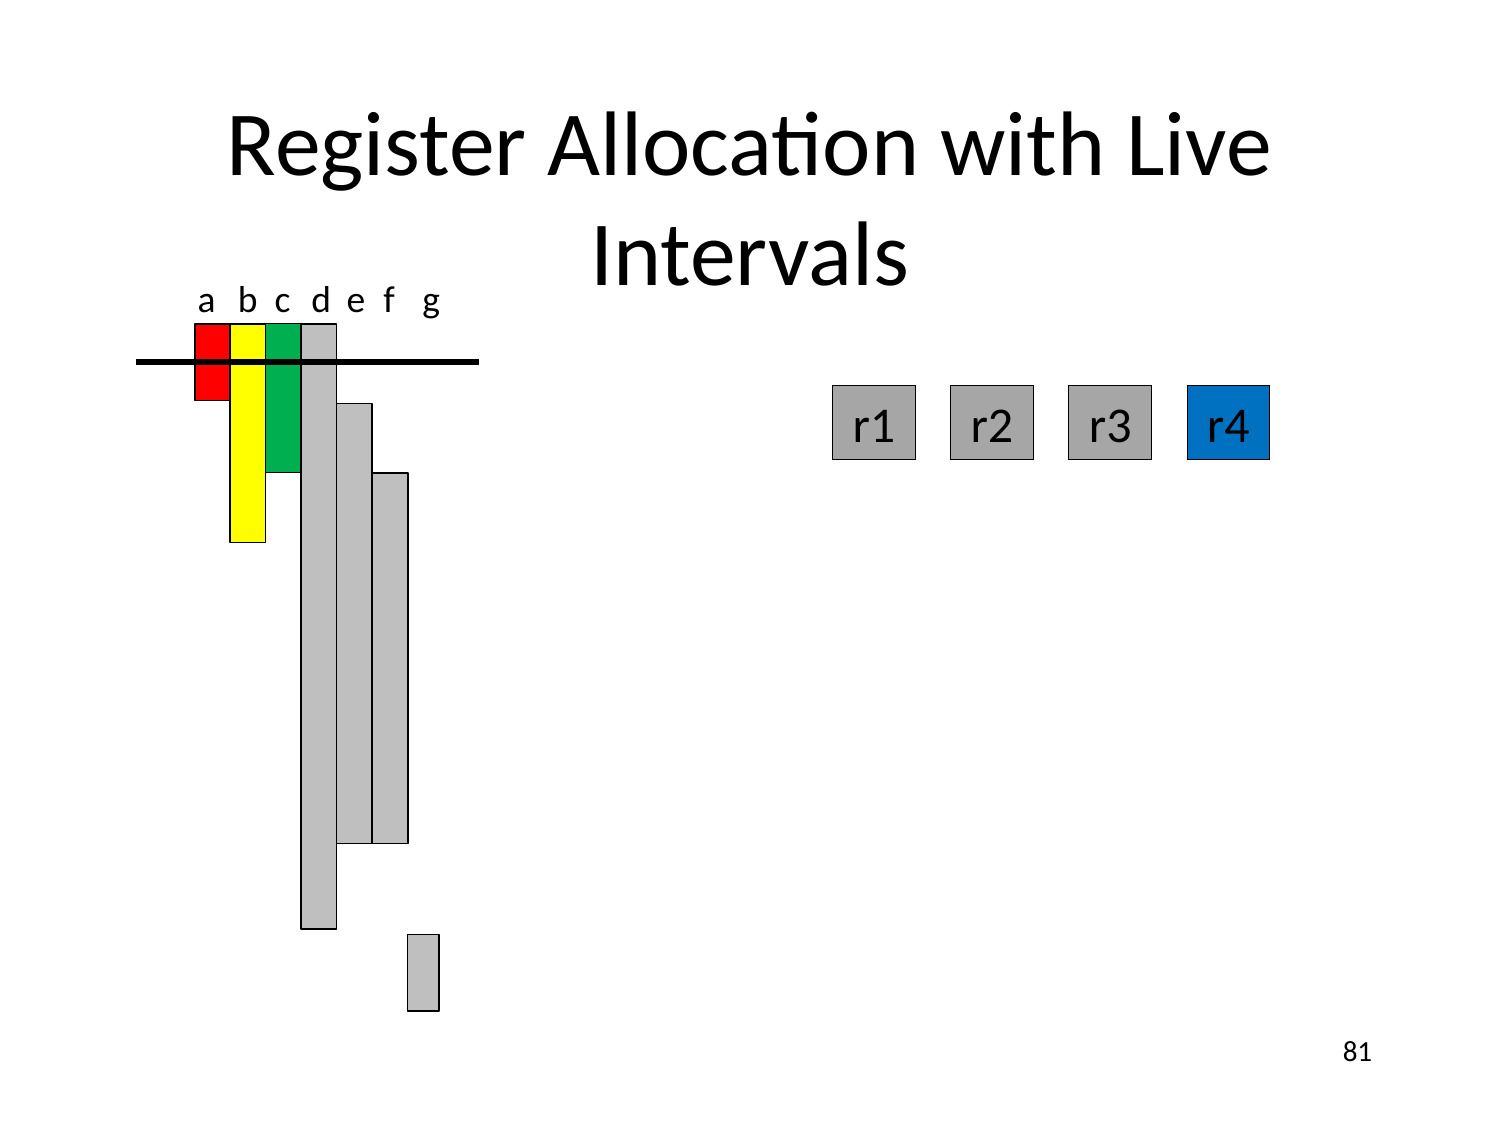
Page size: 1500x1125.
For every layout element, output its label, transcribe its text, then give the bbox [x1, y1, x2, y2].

text_box [230, 370, 266, 543]
text_box [371, 473, 409, 844]
text_box [301, 370, 337, 929]
text_box [407, 934, 440, 1012]
text_box [265, 370, 301, 473]
text_box r1 [832, 385, 916, 460]
text_box [230, 323, 265, 359]
text_box r4 [1187, 385, 1270, 460]
text_box f [368, 267, 407, 327]
slide_number 81 [1074, 1024, 1388, 1101]
text_box [336, 403, 372, 844]
text_box b [223, 267, 259, 323]
text_box r3 [1068, 385, 1152, 460]
text_box g [407, 267, 479, 327]
text_box [194, 370, 230, 401]
text_box e [331, 267, 368, 327]
text_box d [296, 267, 331, 323]
text_box r2 [950, 385, 1034, 460]
text_box [194, 323, 230, 359]
text_box a [182, 267, 223, 327]
text_box [301, 323, 337, 359]
text_box c [259, 267, 296, 323]
text_box [265, 323, 301, 359]
title Register Allocation with Live Intervals [112, 99, 1388, 288]
